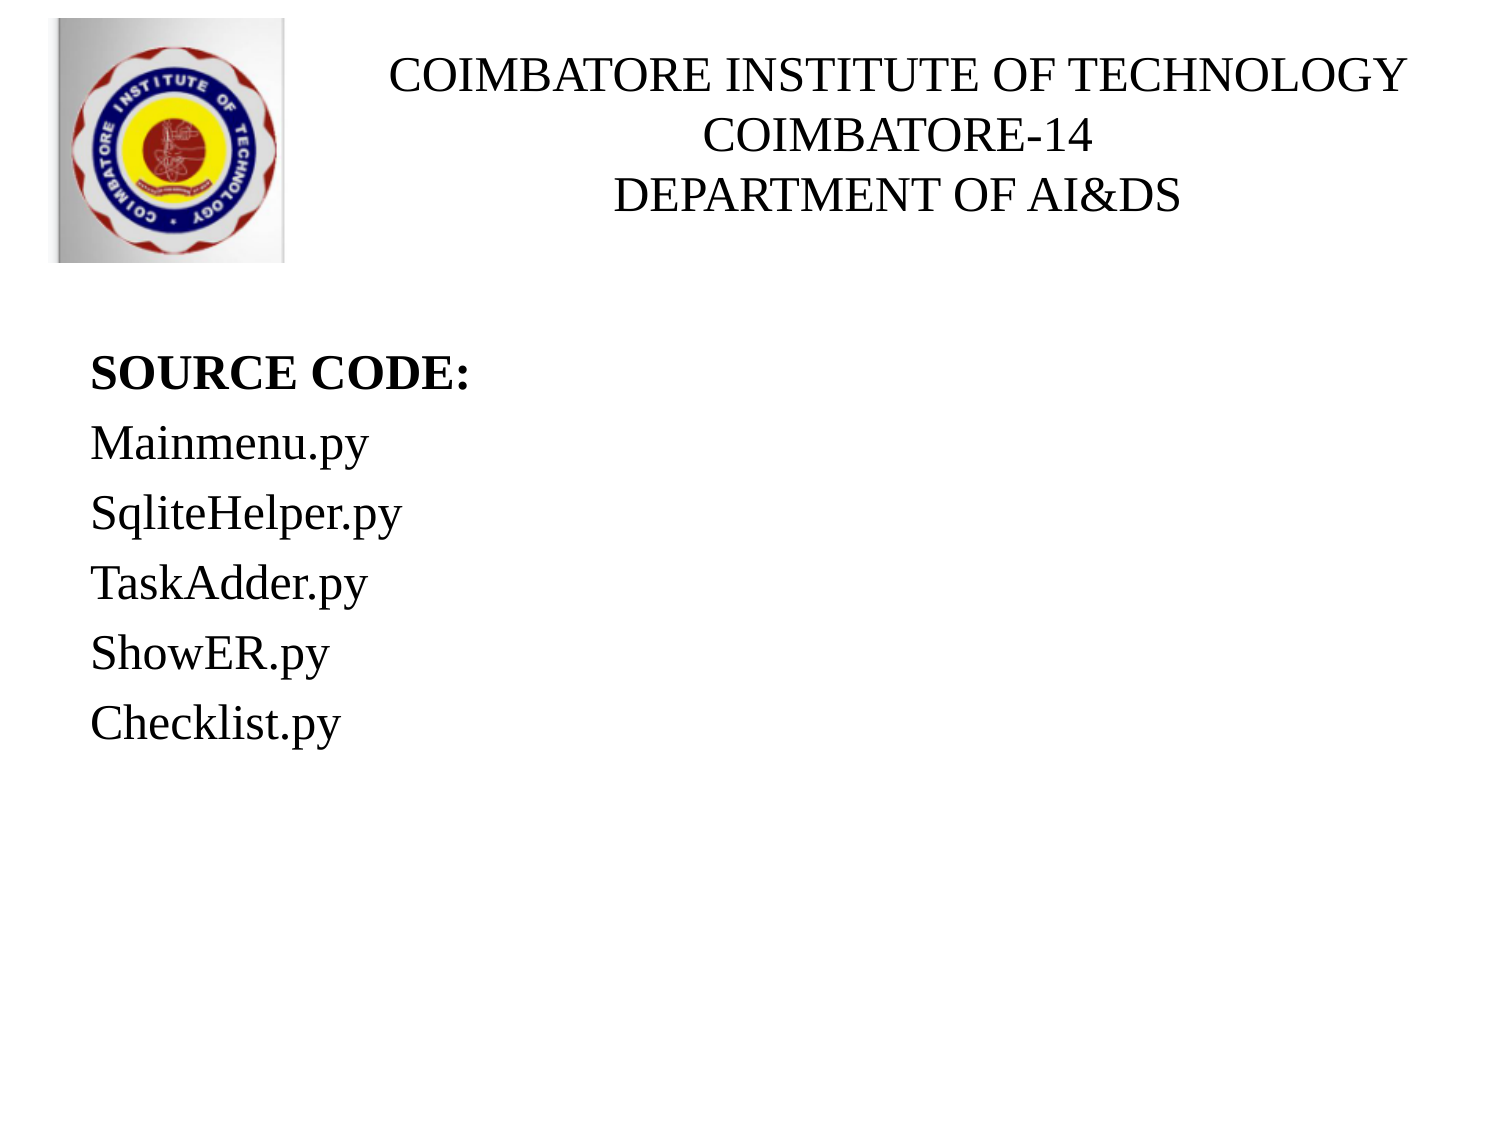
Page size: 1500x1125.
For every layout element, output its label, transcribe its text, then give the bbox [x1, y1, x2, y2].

title COIMBATORE INSTITUTE OF TECHNOLOGY COIMBATORE-14 DEPARTMENT OF AI&DS [370, 45, 1425, 219]
picture [48, 18, 291, 263]
list SOURCE CODE: Mainmenu.py SqliteHelper.py TaskAdder.py ShowER.py Checklist.py [75, 332, 1425, 1005]
